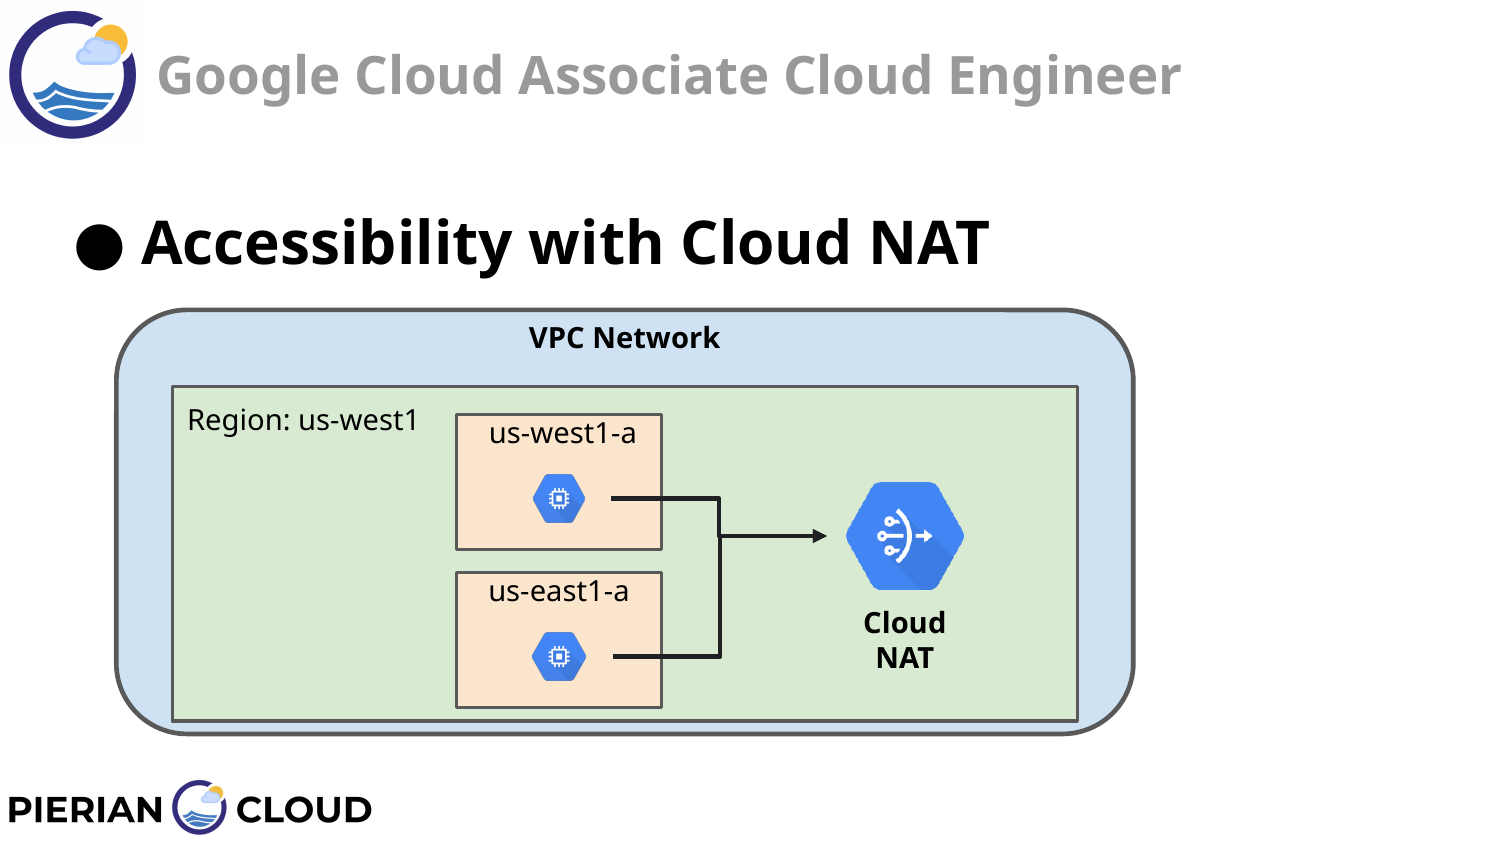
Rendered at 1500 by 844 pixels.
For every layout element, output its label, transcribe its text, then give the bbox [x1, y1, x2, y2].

text_box Cloud NAT [826, 604, 983, 690]
picture [0, 758, 375, 844]
picture [0, 0, 142, 146]
subtitle Accessibility with Cloud NAT [51, 189, 1476, 298]
picture [826, 475, 984, 597]
picture [507, 462, 612, 535]
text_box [610, 498, 828, 536]
picture [505, 620, 614, 693]
title Google Cloud Associate Cloud Engineer [146, 25, 1420, 120]
text_box VPC Network [116, 309, 1134, 734]
text_box Region: us-west1 [172, 386, 1078, 721]
text_box us-west1-a [456, 414, 662, 550]
text_box us-east1-a [456, 572, 662, 708]
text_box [612, 535, 828, 658]
